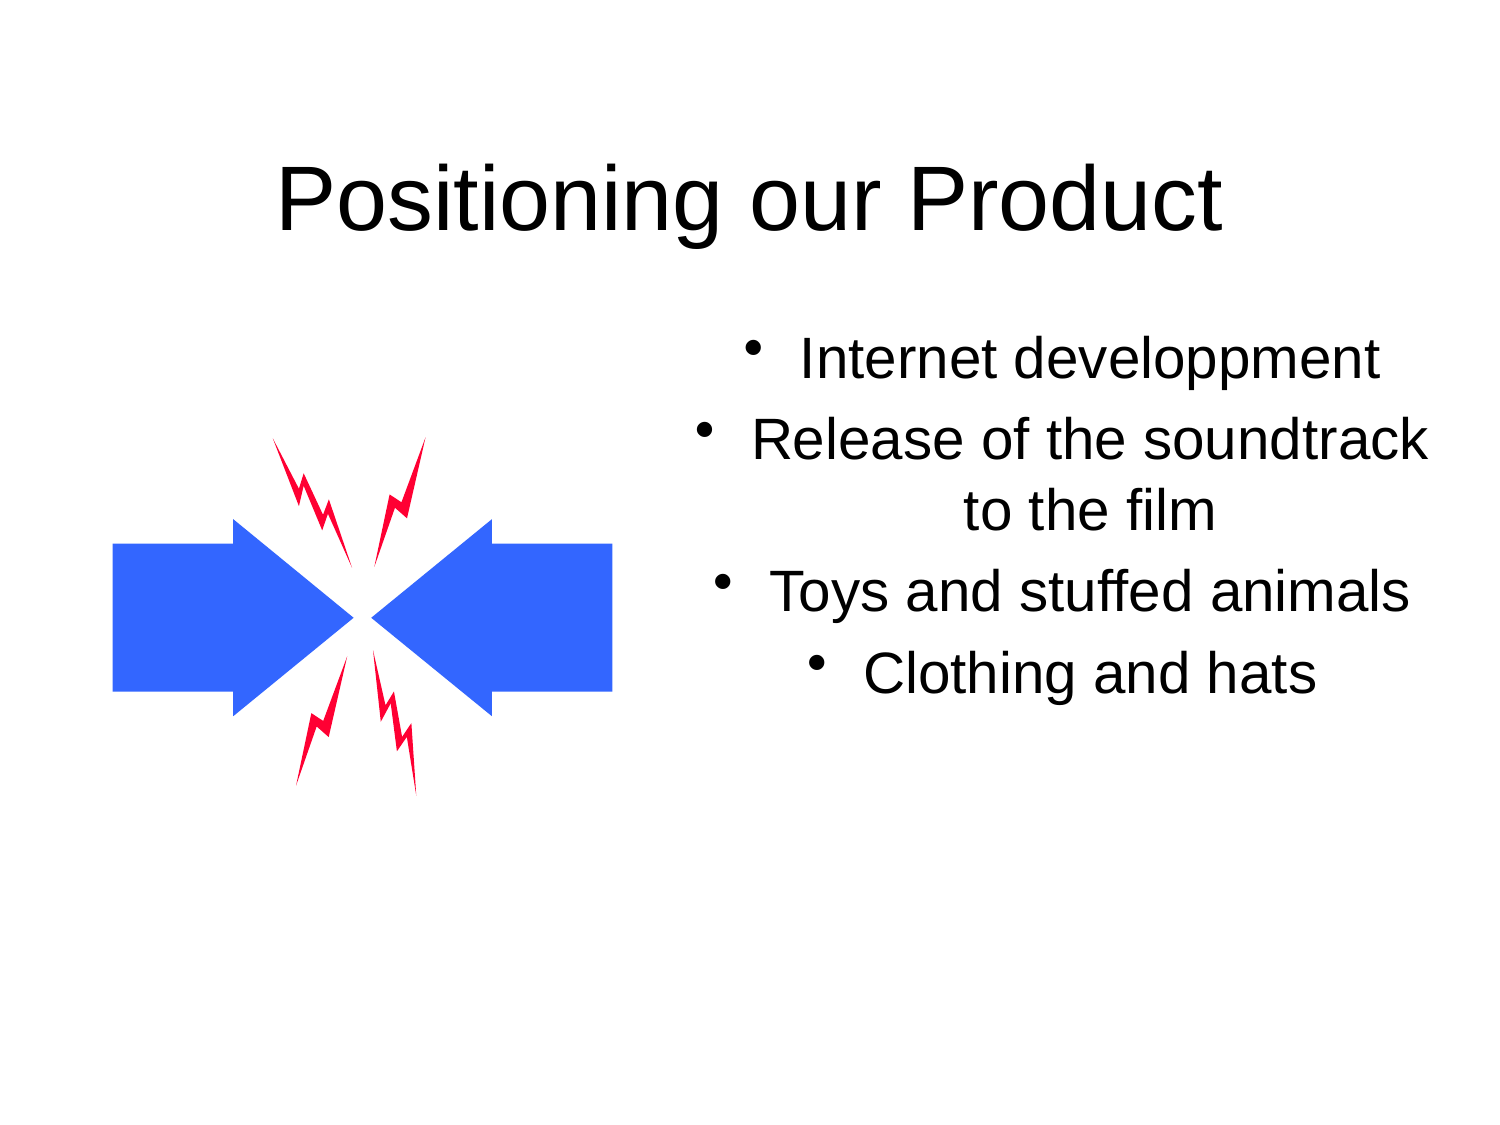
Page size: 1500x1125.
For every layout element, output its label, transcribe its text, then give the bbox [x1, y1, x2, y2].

list Internet developpment Release of the soundtrack to the film Toys and stuffed animals Clothing and hats [674, 312, 1451, 1001]
title Positioning our Product [112, 99, 1388, 288]
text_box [112, 437, 613, 796]
